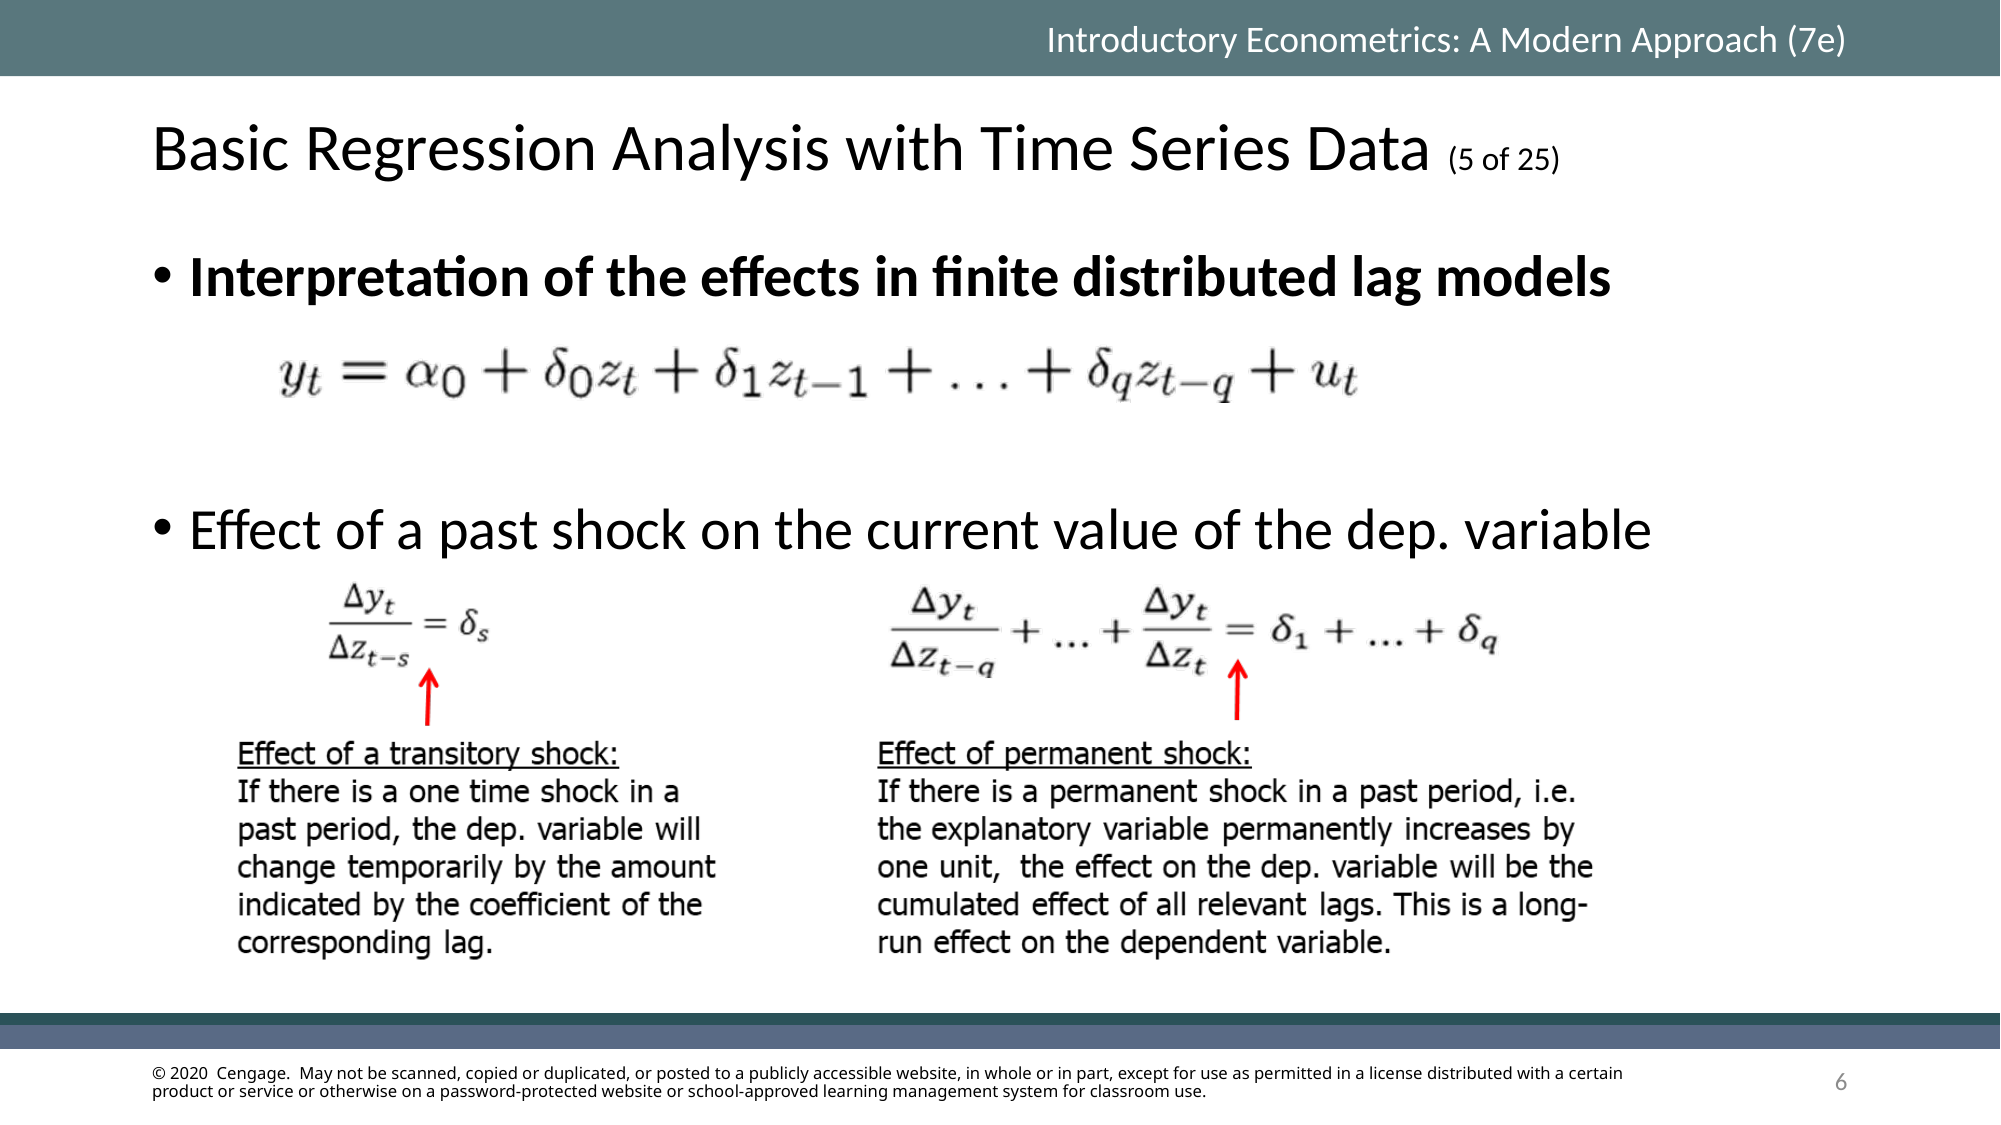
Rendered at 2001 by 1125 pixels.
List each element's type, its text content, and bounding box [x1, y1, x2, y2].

title Basic Regression Analysis with Time Series Data (5 of 25) [137, 104, 1863, 225]
picture [858, 568, 1618, 979]
slide_number 6 [1759, 1057, 1863, 1103]
picture [218, 577, 738, 979]
picture [267, 339, 1369, 403]
list Interpretation of the effects in finite distributed lag models [137, 238, 1863, 340]
list Effect of a past shock on the current value of the dep. variable [137, 491, 1863, 586]
